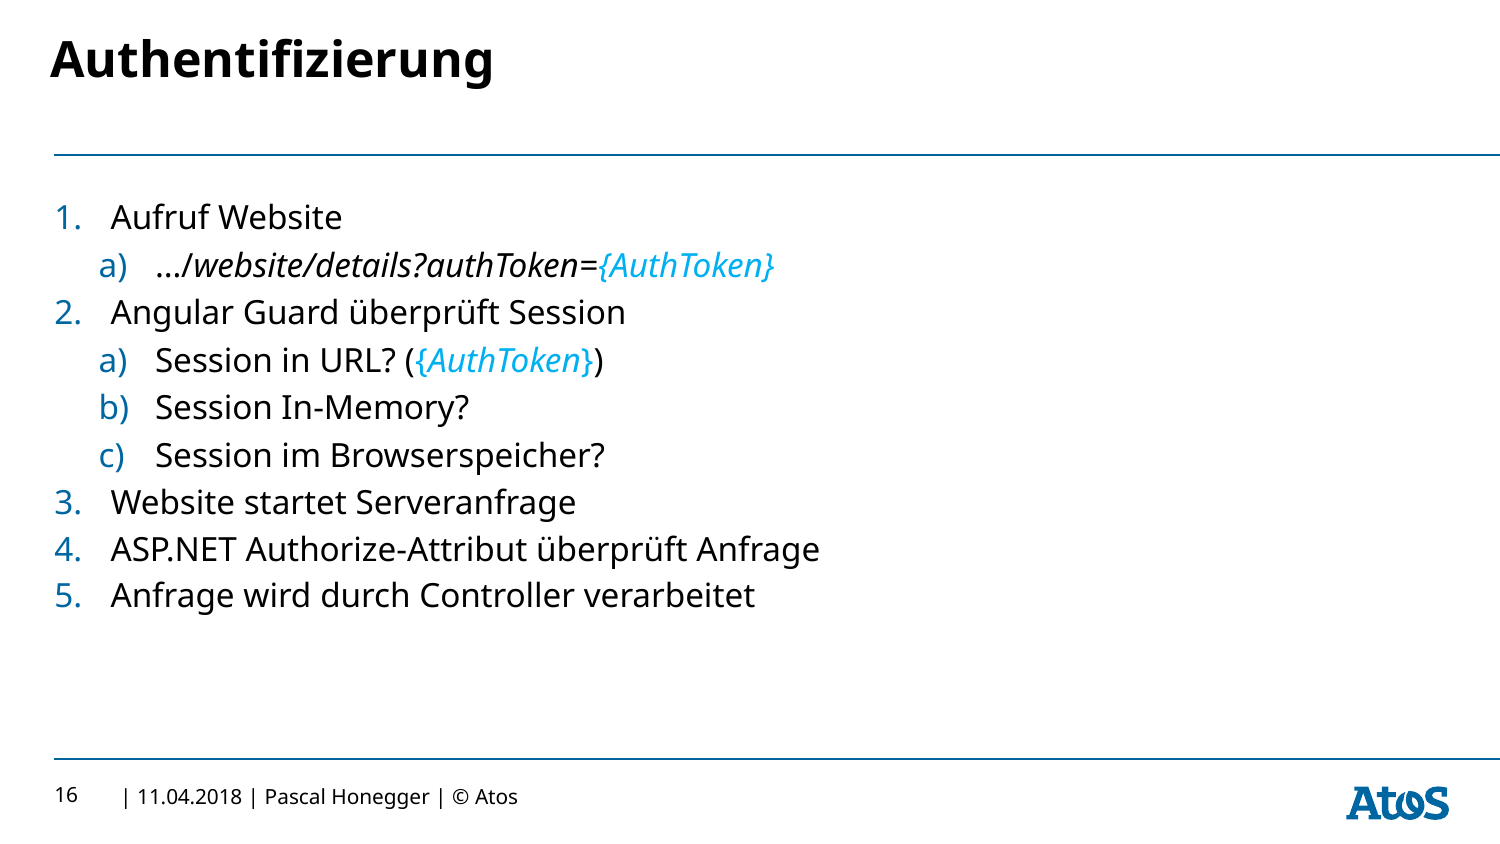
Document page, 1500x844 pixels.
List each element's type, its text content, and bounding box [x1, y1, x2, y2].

title Authentifizierung [35, 20, 1471, 139]
list Aufruf Website …/website/details?authToken={AuthToken} Angular Guard überprüft Session Session in URL? ({AuthToken}) Session In-Memory? Session im Browserspeicher? Website startet Serveranfrage ASP.NET Authorize-Attribut überprüft Anfrage Anfrage wird durch Controller verarbeitet [39, 188, 1471, 759]
slide_number 16 [39, 778, 113, 814]
